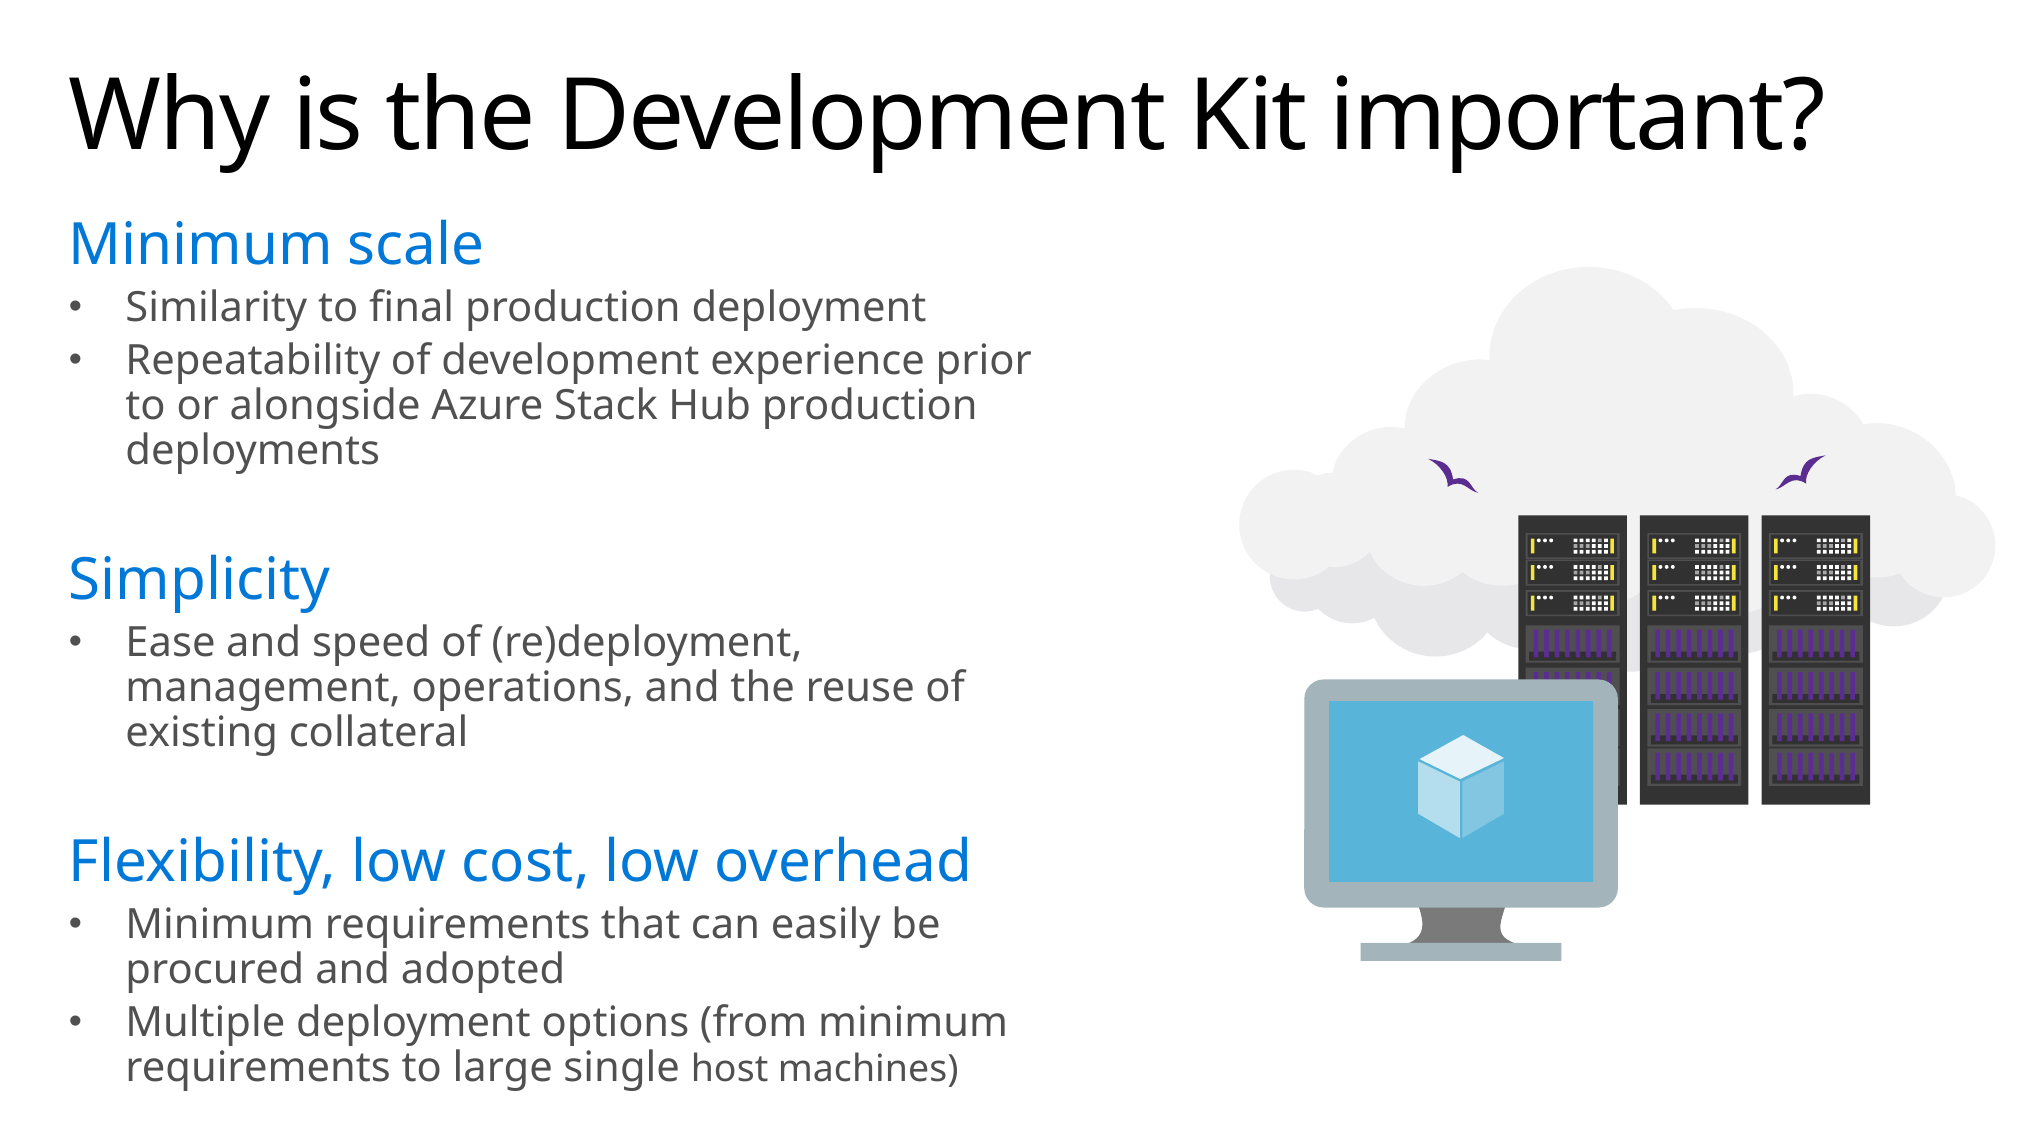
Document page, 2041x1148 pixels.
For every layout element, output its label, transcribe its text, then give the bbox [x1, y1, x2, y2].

title Why is the Development Kit important? [45, 48, 1996, 199]
list Minimum scale Similarity to final production deployment Repeatability of development experience prior to or alongside Azure Stack Hub production deployments Simplicity Ease and speed of (re)deployment, management, operations, and the reuse of existing collateral Flexibility, low cost, low overhead Minimum requirements that can easily be procured and adopted Multiple deployment options (from minimum requirements to large single host machines) [45, 198, 1096, 1064]
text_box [1238, 266, 1996, 962]
